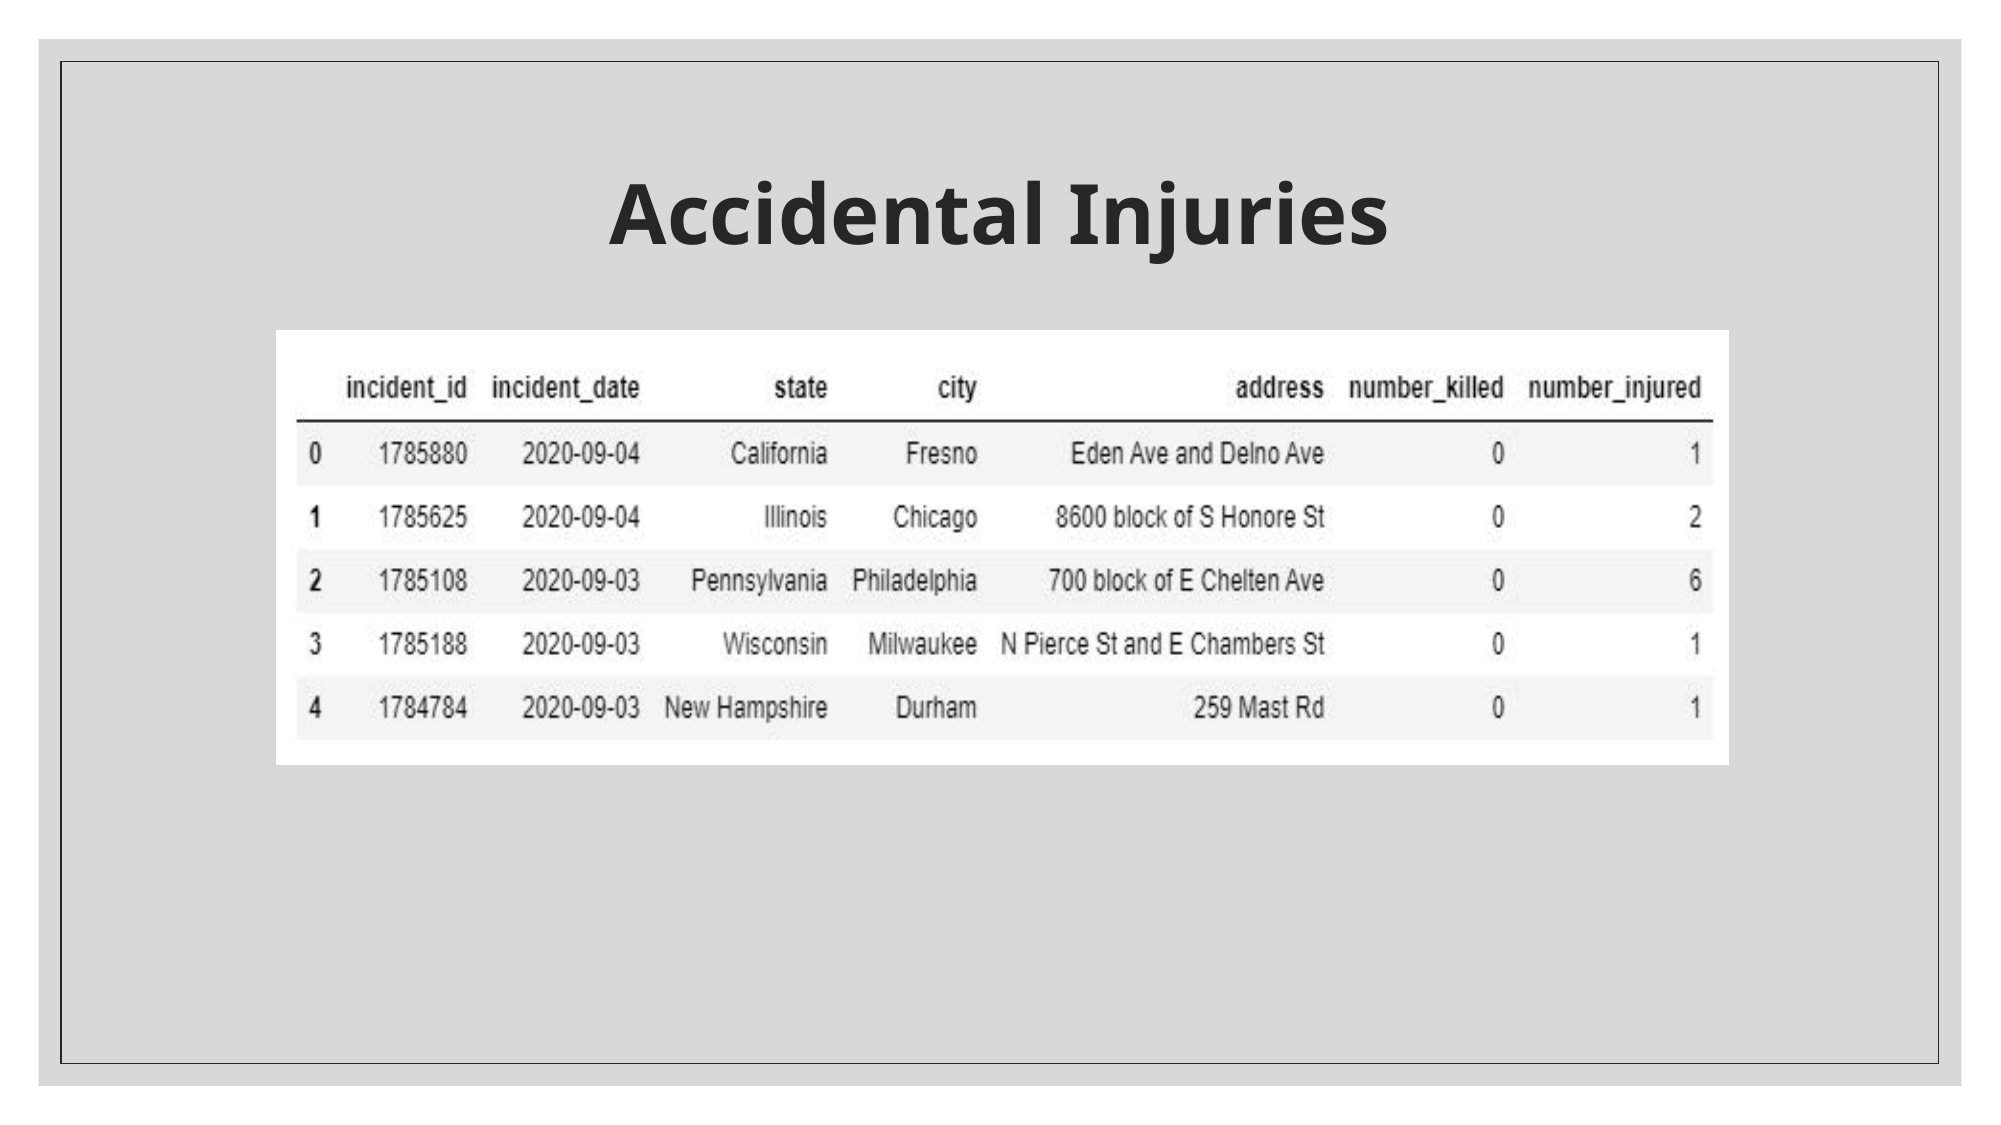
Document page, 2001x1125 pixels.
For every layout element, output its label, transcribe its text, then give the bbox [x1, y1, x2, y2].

title Accidental Injuries [174, 105, 1825, 331]
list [276, 330, 1729, 765]
